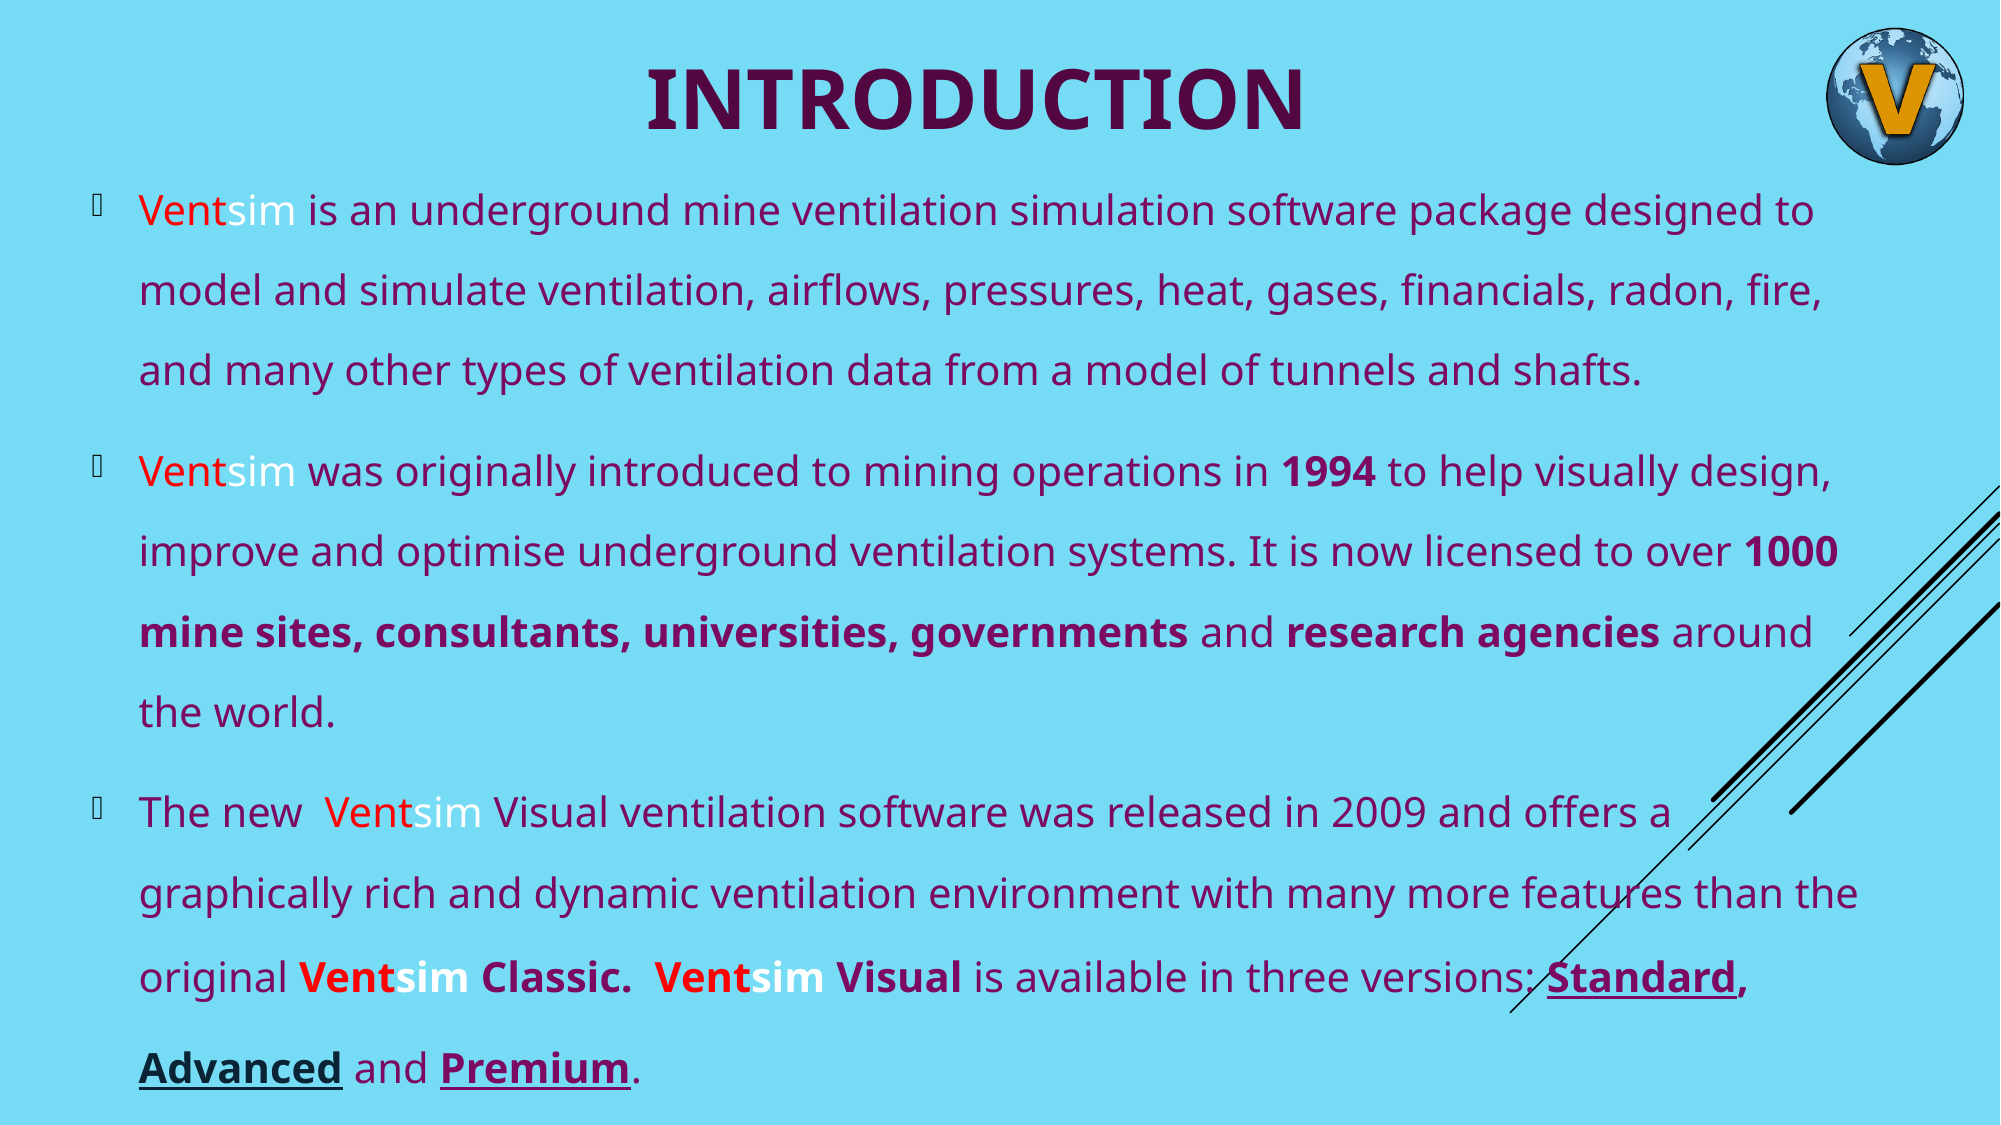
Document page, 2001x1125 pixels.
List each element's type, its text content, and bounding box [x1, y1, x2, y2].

picture [1826, 19, 1964, 174]
list Ventsim is an underground mine ventilation simulation software package designed to model and simulate ventilation, airflows, pressures, heat, gases, financials, radon, fire, and many other types of ventilation data from a model of tunnels and shafts. Ventsim was originally introduced to mining operations in 1994 to help visually design, improve and optimise underground ventilation systems. It is now licensed to over 1000 mine sites, consultants, universities, governments and research agencies around the world. The new Ventsim Visual ventilation software was released in 2009 and offers a graphically rich and dynamic ventilation environment with many more features than the original Ventsim Classic. Ventsim Visual is available in three versions: Standard, Advanced and Premium. [76, 146, 1900, 1125]
text_box INTRODUCTION [580, 38, 1375, 154]
